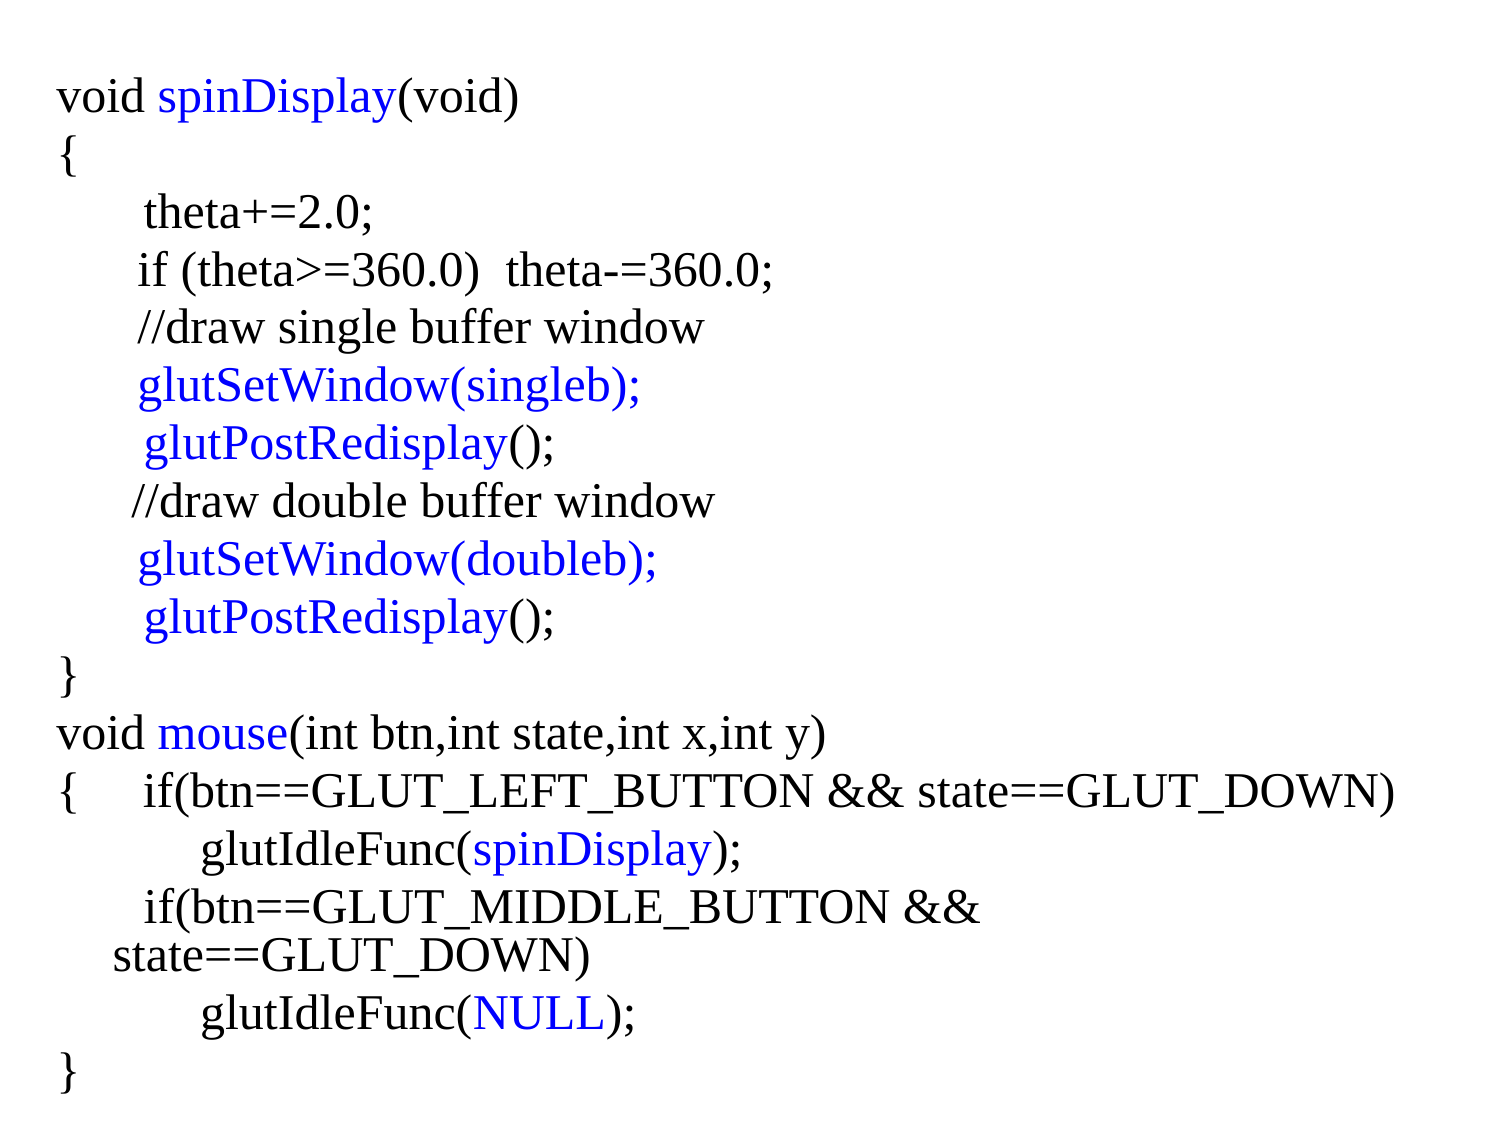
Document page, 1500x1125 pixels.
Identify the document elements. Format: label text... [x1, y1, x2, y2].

list void spinDisplay(void) { theta+=2.0; if (theta>=360.0) theta-=360.0; //draw single buffer window glutSetWindow(singleb); glutPostRedisplay(); //draw double buffer window glutSetWindow(doubleb); glutPostRedisplay(); } void mouse(int btn,int state,int x,int y) { if(btn==GLUT_LEFT_BUTTON && state==GLUT_DOWN) glutIdleFunc(spinDisplay); if(btn==GLUT_MIDDLE_BUTTON && state==GLUT_DOWN) glutIdleFunc(NULL); } [41, 66, 1477, 1035]
